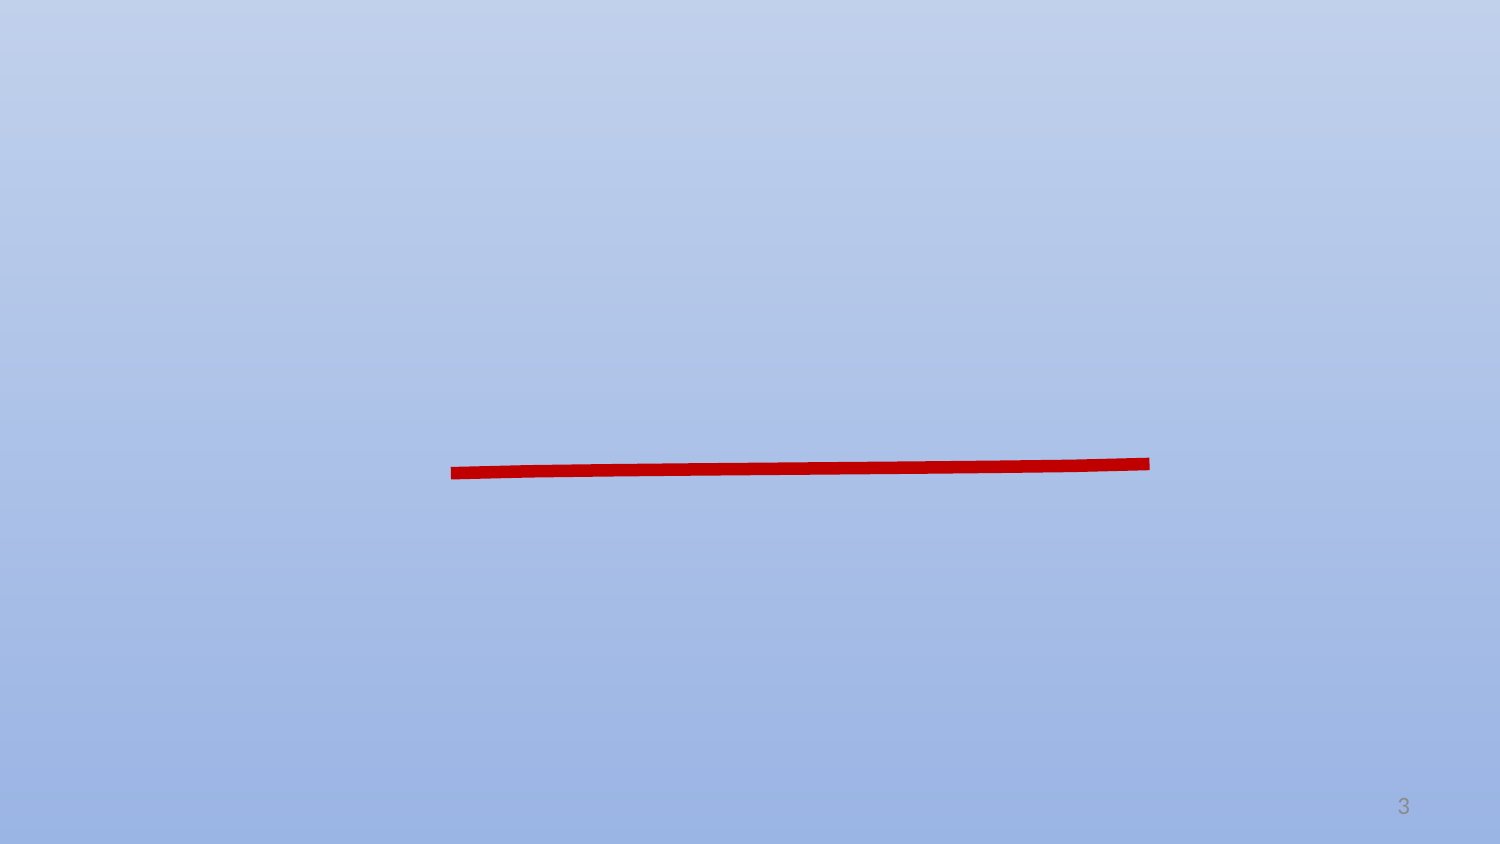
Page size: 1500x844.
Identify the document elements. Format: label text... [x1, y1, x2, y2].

chart [162, 59, 1251, 797]
slide_number 3 [1074, 782, 1425, 827]
